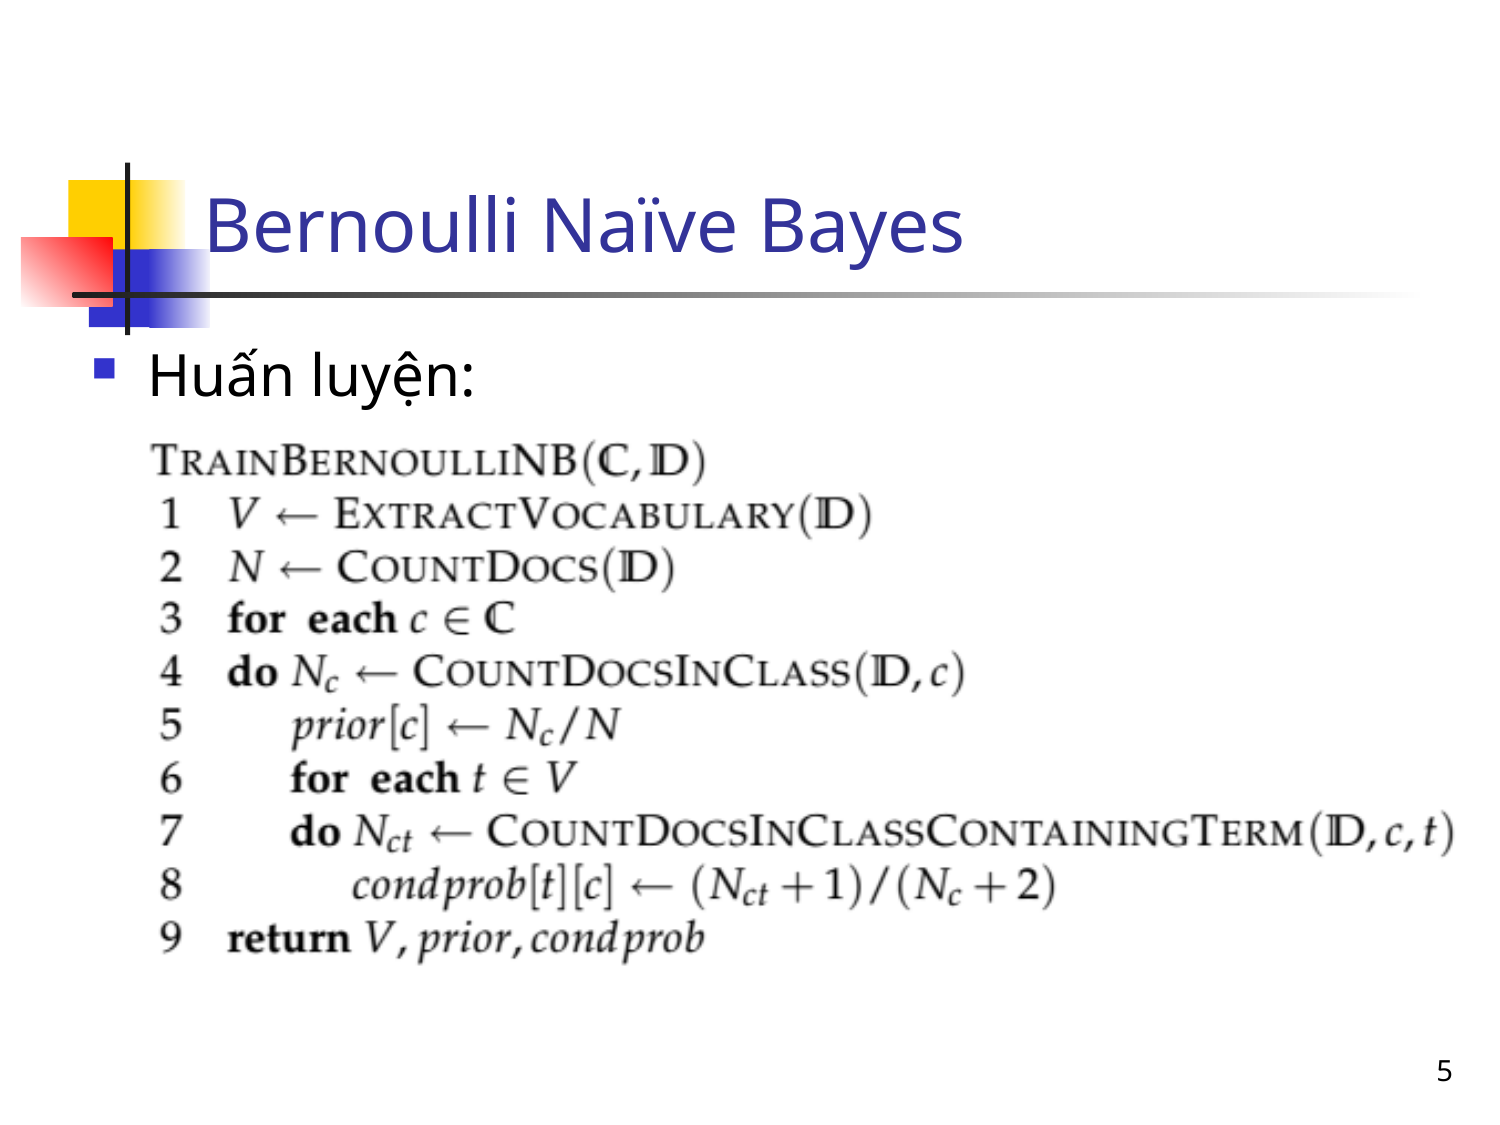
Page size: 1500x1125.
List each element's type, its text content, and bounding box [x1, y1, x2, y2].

picture [123, 420, 1496, 988]
text_box <number> [1155, 1024, 1468, 1100]
text_box Huấn luyện: [76, 331, 1469, 457]
text_box Bernoulli Naïve Bayes [188, 35, 1467, 275]
